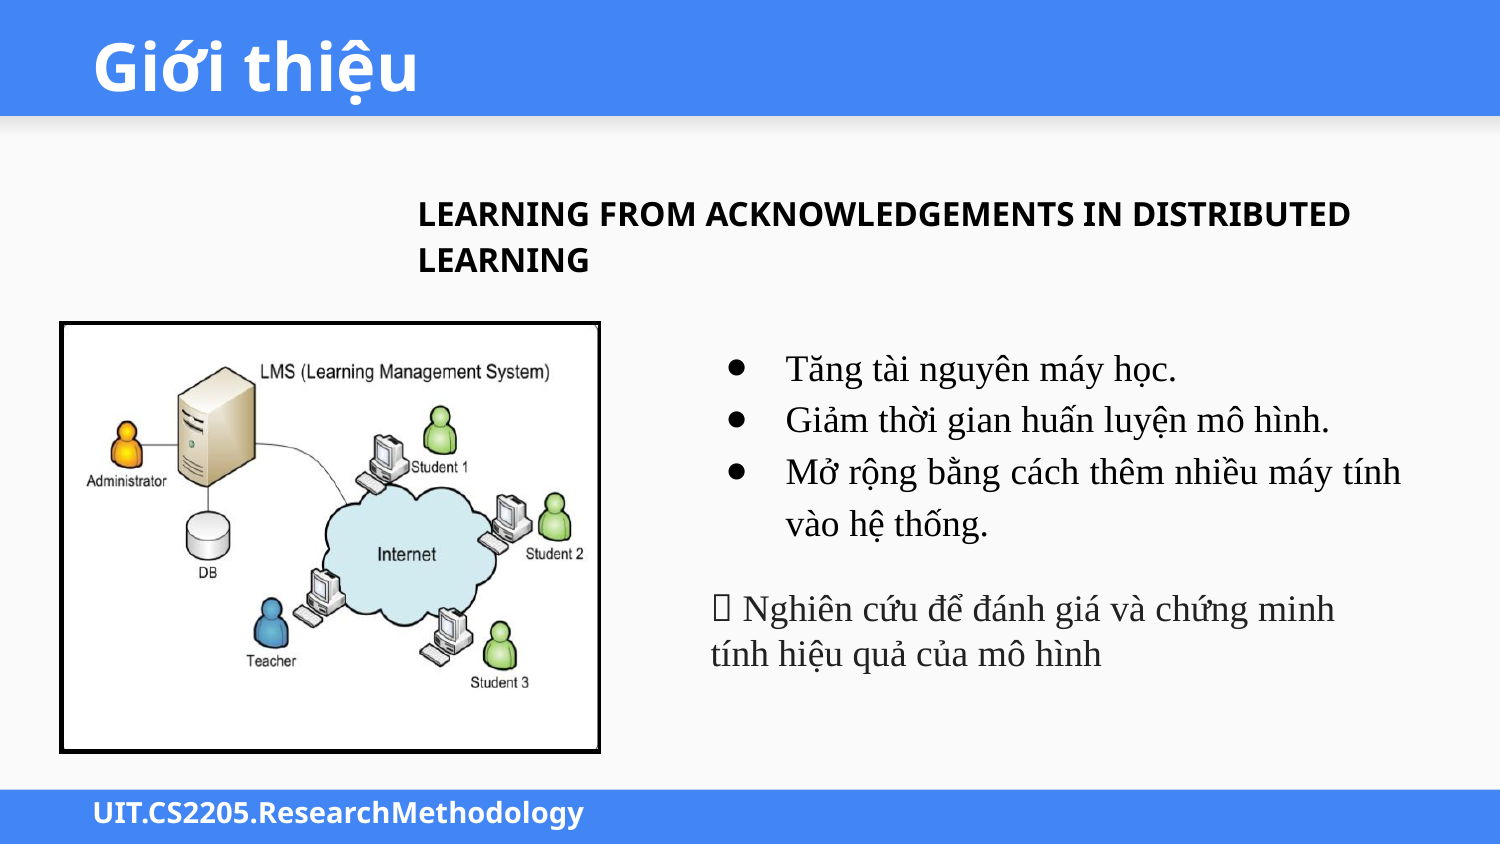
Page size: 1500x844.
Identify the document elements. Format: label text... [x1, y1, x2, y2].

text_box Tăng tài nguyên máy học. Giảm thời gian huấn luyện mô hình. Mở rộng bằng cách thêm nhiều máy tính vào hệ thống.  Nghiên cứu để đánh giá và chứng minh tính hiệu quả của mô hình [695, 321, 1418, 734]
title Giới thiệu [77, 9, 1427, 120]
list LEARNING FROM ACKNOWLEDGEMENTS IN DISTRIBUTED LEARNING [327, 58, 1500, 580]
picture [58, 321, 601, 755]
